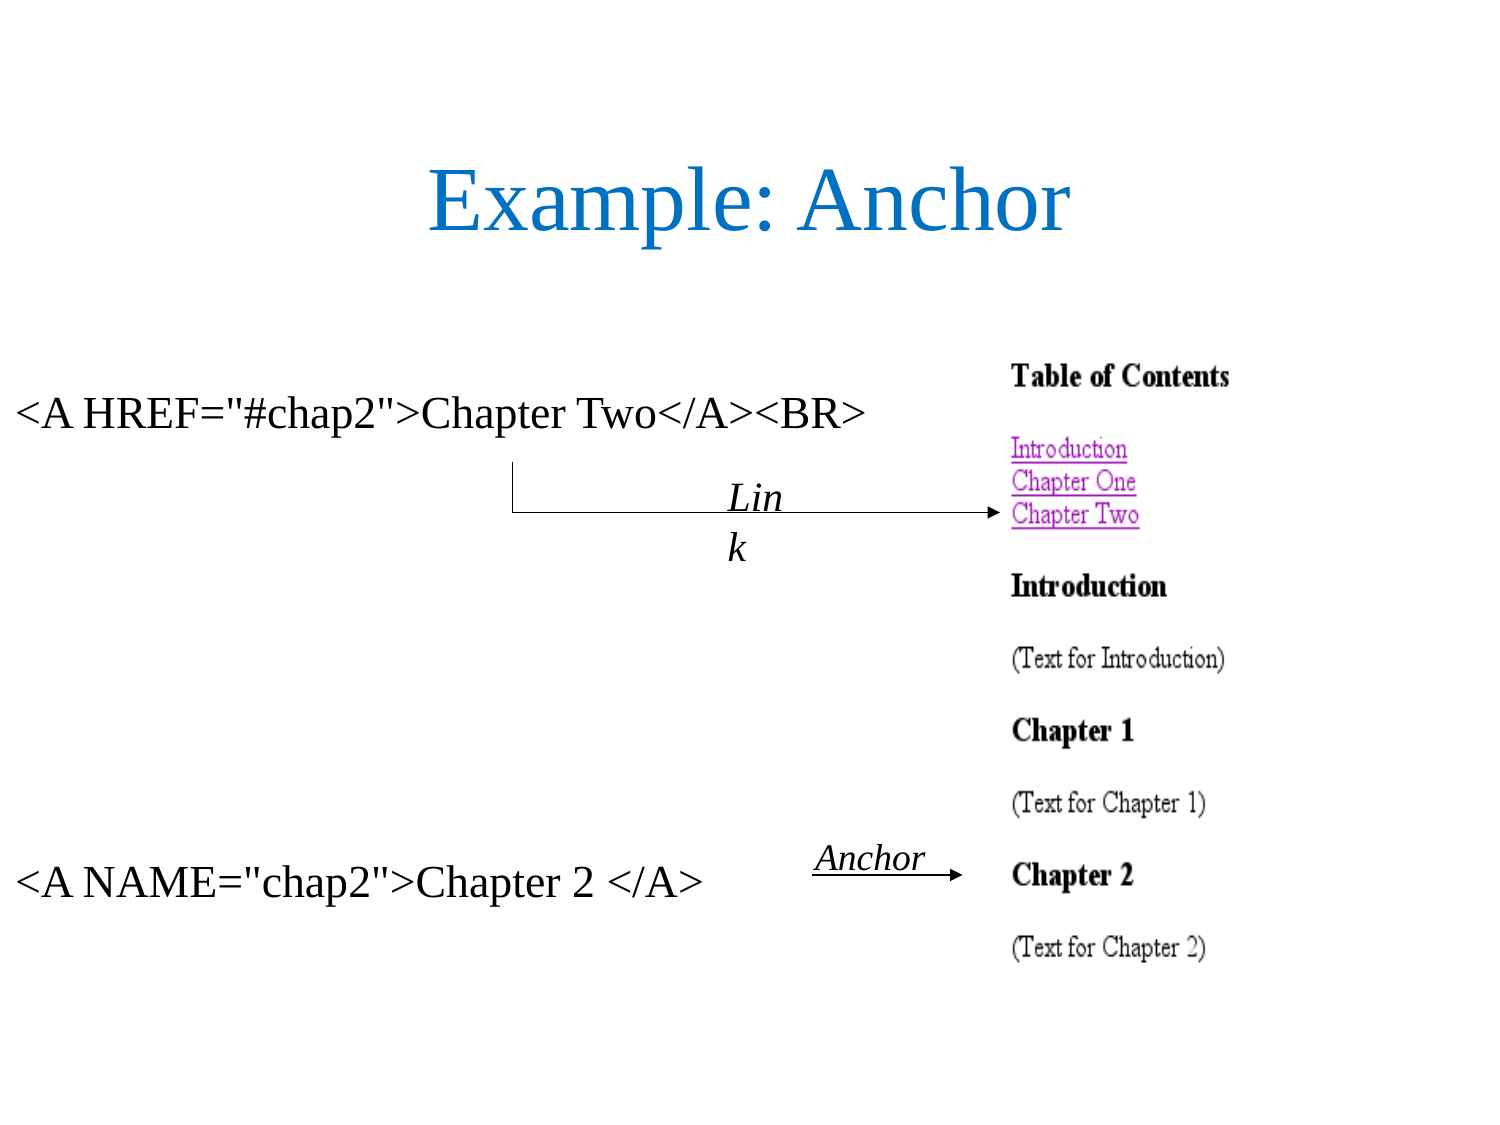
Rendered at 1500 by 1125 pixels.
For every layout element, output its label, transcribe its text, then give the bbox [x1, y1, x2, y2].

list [999, 337, 1500, 1013]
title Example: Anchor [112, 99, 1388, 288]
text_box Link [712, 521, 817, 578]
text_box <A NAME="chap2">Chapter 2 </A> [0, 843, 723, 914]
text_box <A HREF="#chap2">Chapter Two</A><BR> [0, 375, 890, 445]
text_box Link [712, 462, 817, 511]
text_box Anchor [800, 824, 953, 885]
